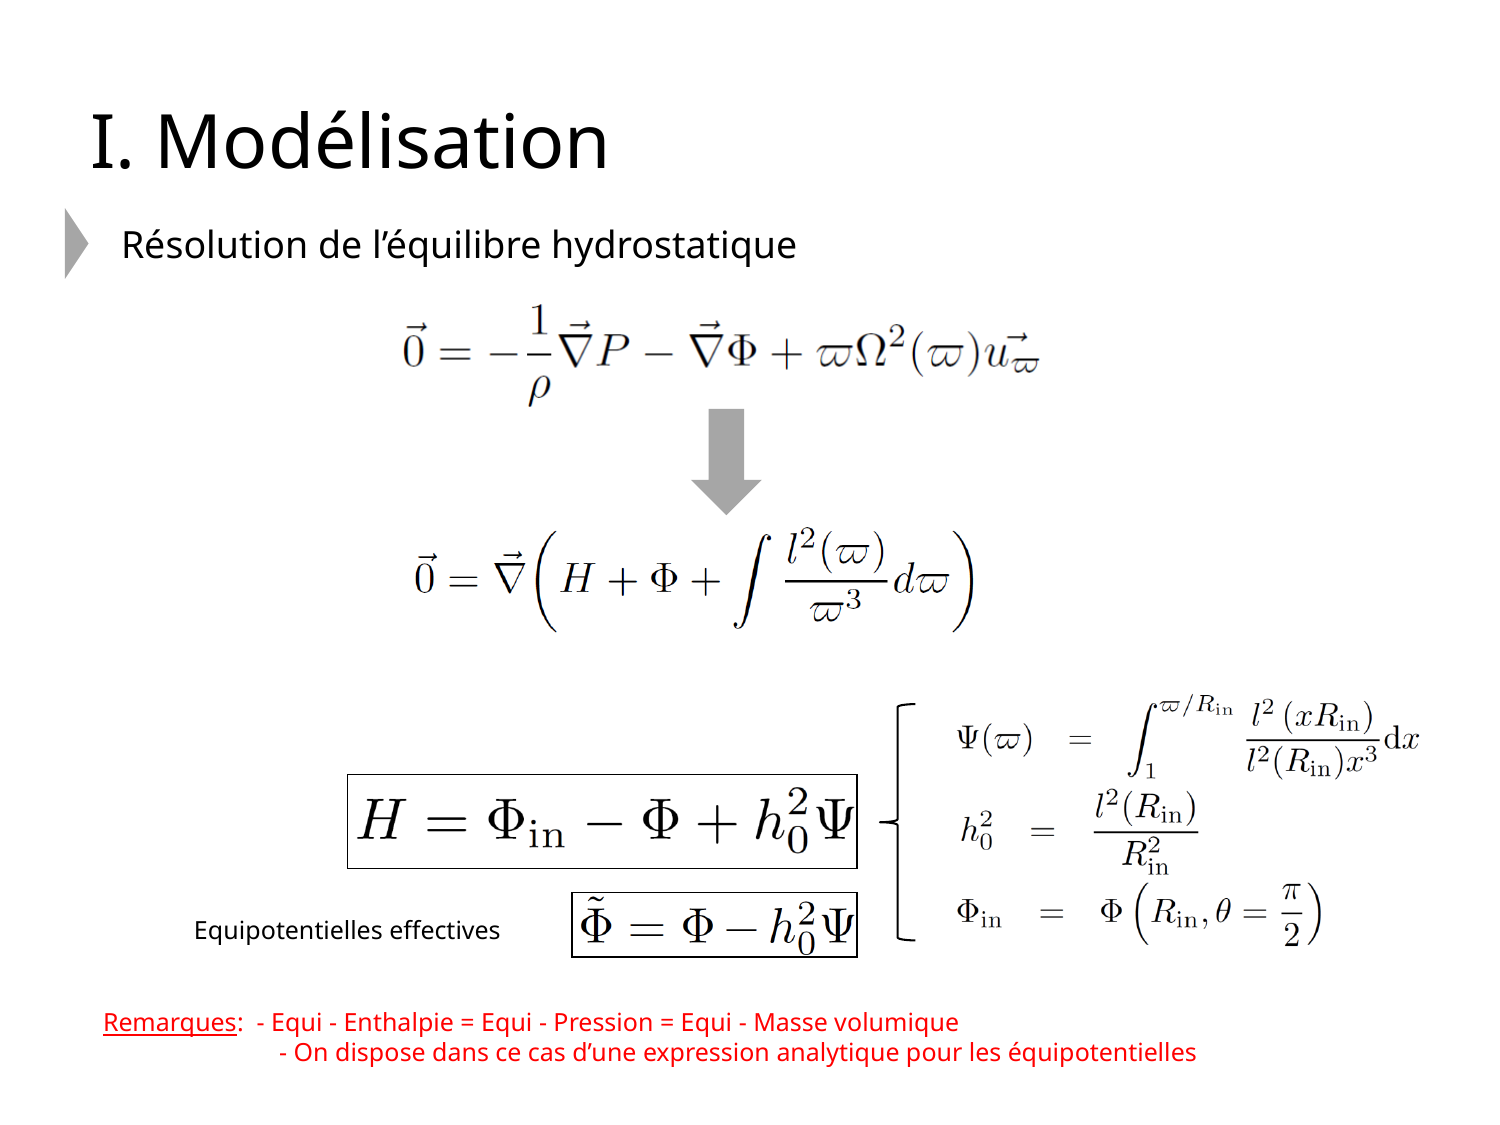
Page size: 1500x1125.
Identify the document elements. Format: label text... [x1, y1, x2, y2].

picture [572, 892, 857, 957]
picture [348, 774, 857, 869]
picture [395, 514, 999, 647]
text_box [879, 703, 916, 942]
picture [383, 293, 1058, 419]
picture [950, 687, 1424, 953]
text_box Equipotentielles effectives [179, 906, 517, 952]
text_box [64, 207, 1076, 280]
text_box [688, 427, 764, 513]
title I. Modélisation [75, 45, 1425, 233]
text_box Remarques: - Equi - Enthalpie = Equi - Pression = Equi - Masse volumique - On dispose dans ce cas d’une expression analytique pour les équipotentielles [88, 999, 1388, 1075]
